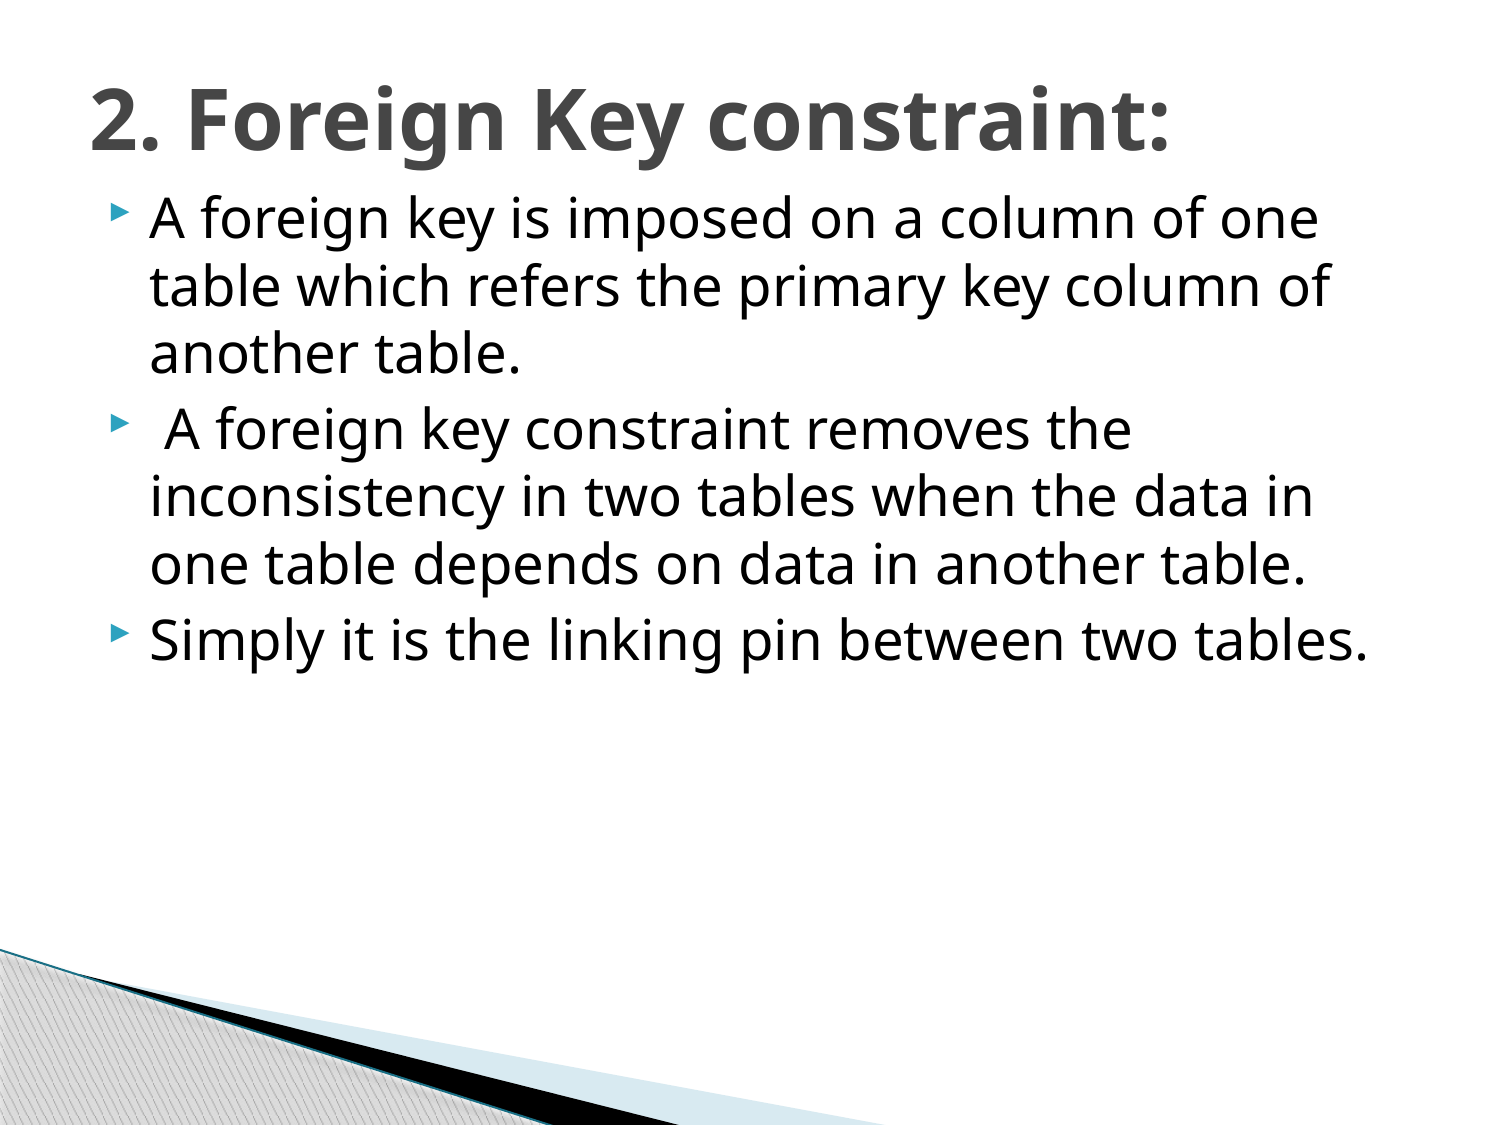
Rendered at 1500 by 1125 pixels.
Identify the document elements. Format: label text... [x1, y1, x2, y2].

title 2. Foreign Key constraint: [75, 45, 1425, 188]
list A foreign key is imposed on a column of one table which refers the primary key column of another table. A foreign key constraint removes the inconsistency in two tables when the data in one table depends on data in another table. Simply it is the linking pin between two tables. [75, 188, 1425, 986]
